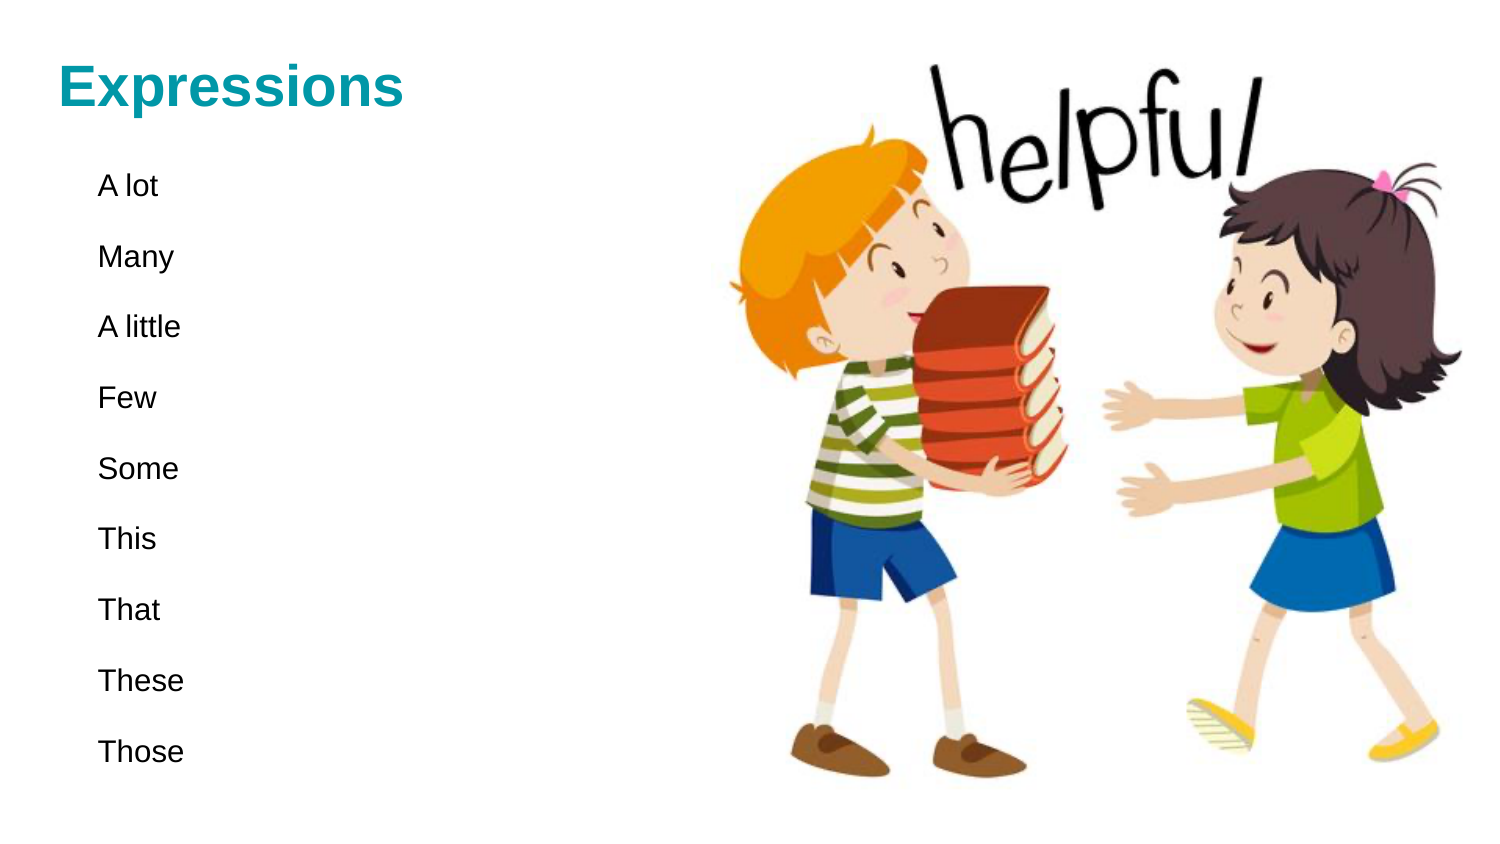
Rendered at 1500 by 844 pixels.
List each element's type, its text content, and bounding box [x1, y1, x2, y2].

picture [711, 38, 1481, 805]
list A lot Many A little Few Some This That These Those [82, 150, 706, 805]
title Expressions [44, 33, 1442, 128]
